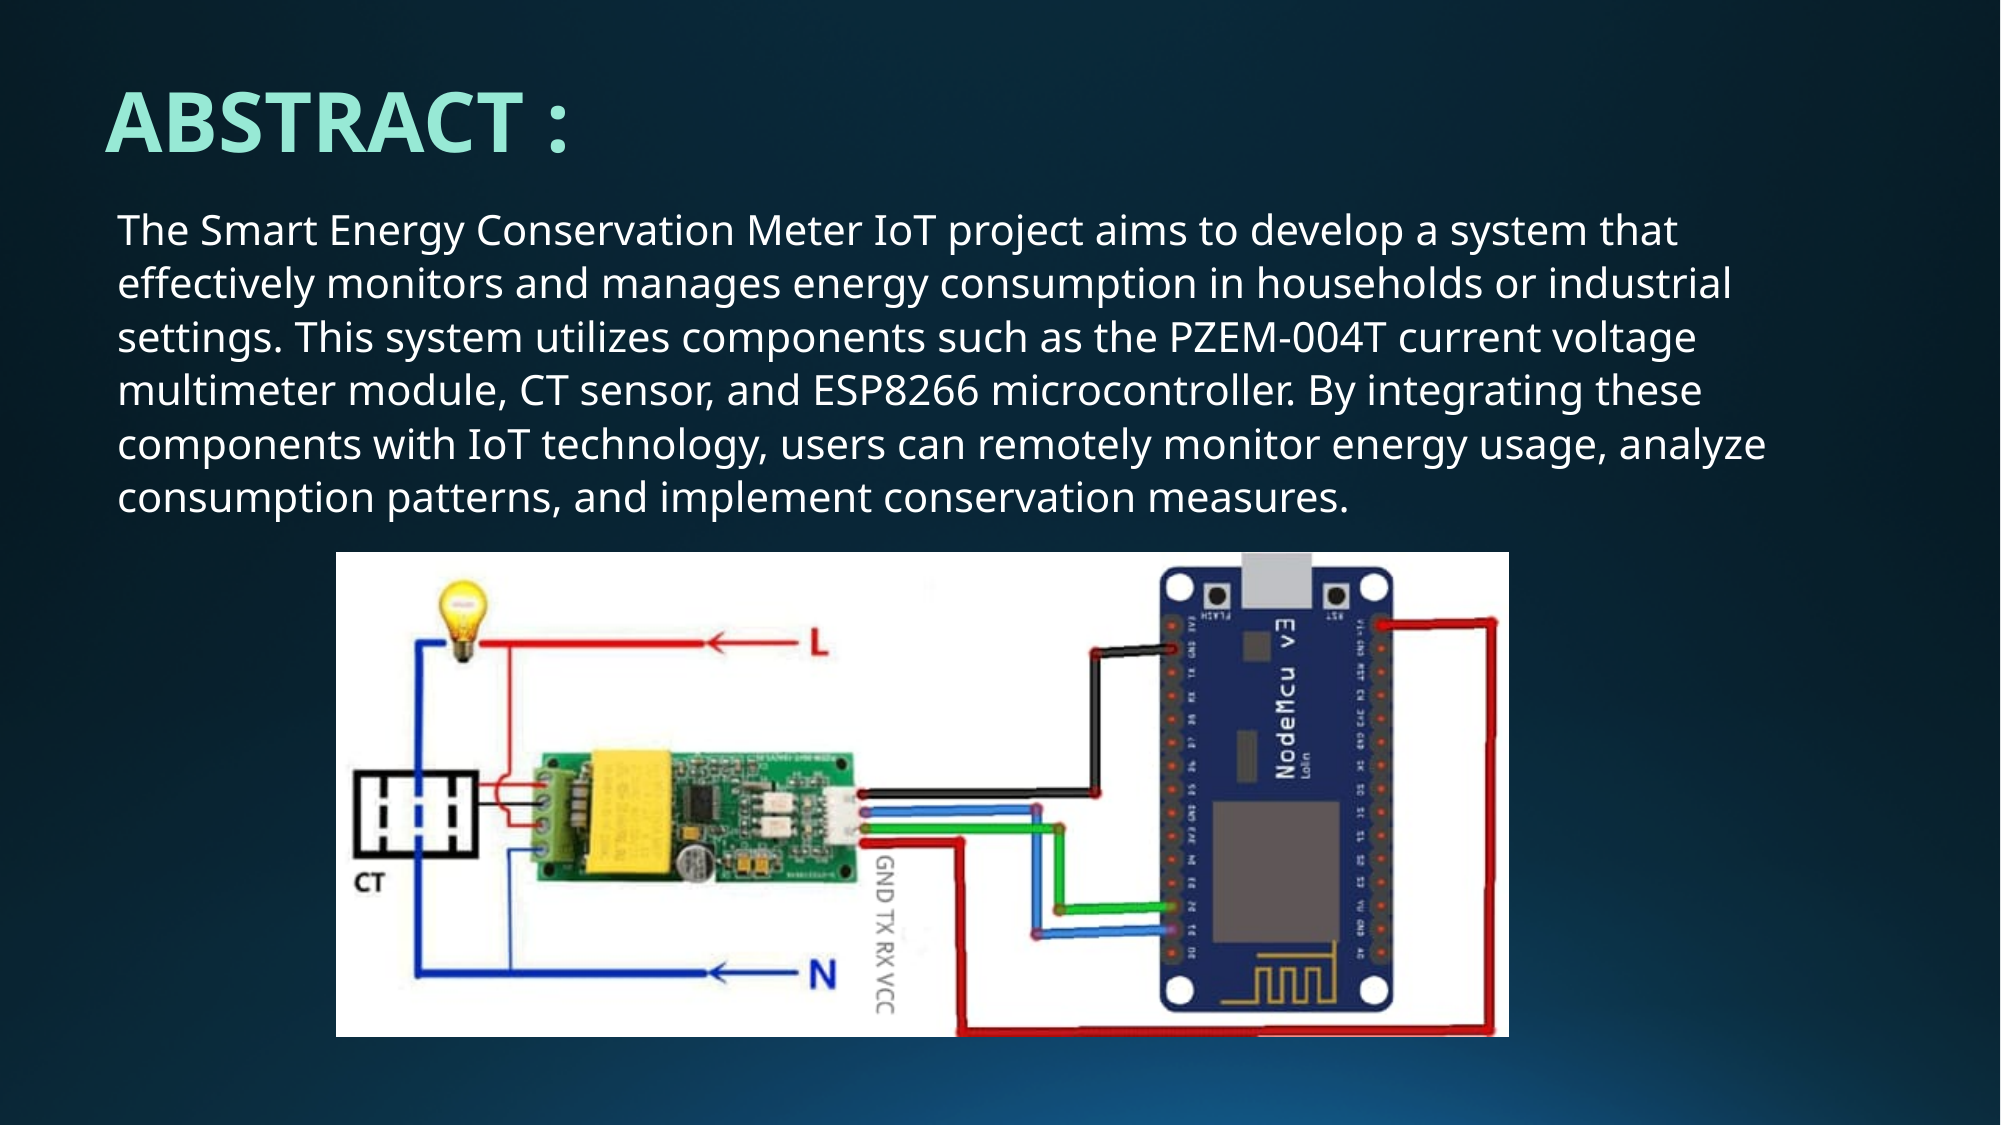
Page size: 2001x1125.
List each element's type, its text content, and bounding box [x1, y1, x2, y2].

picture [0, 0, 2001, 1125]
text_box ABSTRACT : [90, 55, 1091, 177]
text_box The Smart Energy Conservation Meter IoT project aims to develop a system that effectively monitors and manages energy consumption in households or industrial settings. This system utilizes components such as the PZEM-004T current voltage multimeter module, CT sensor, and ESP8266 microcontroller. By integrating these components with IoT technology, users can remotely monitor energy usage, analyze consumption patterns, and implement conservation measures. [102, 192, 1807, 529]
